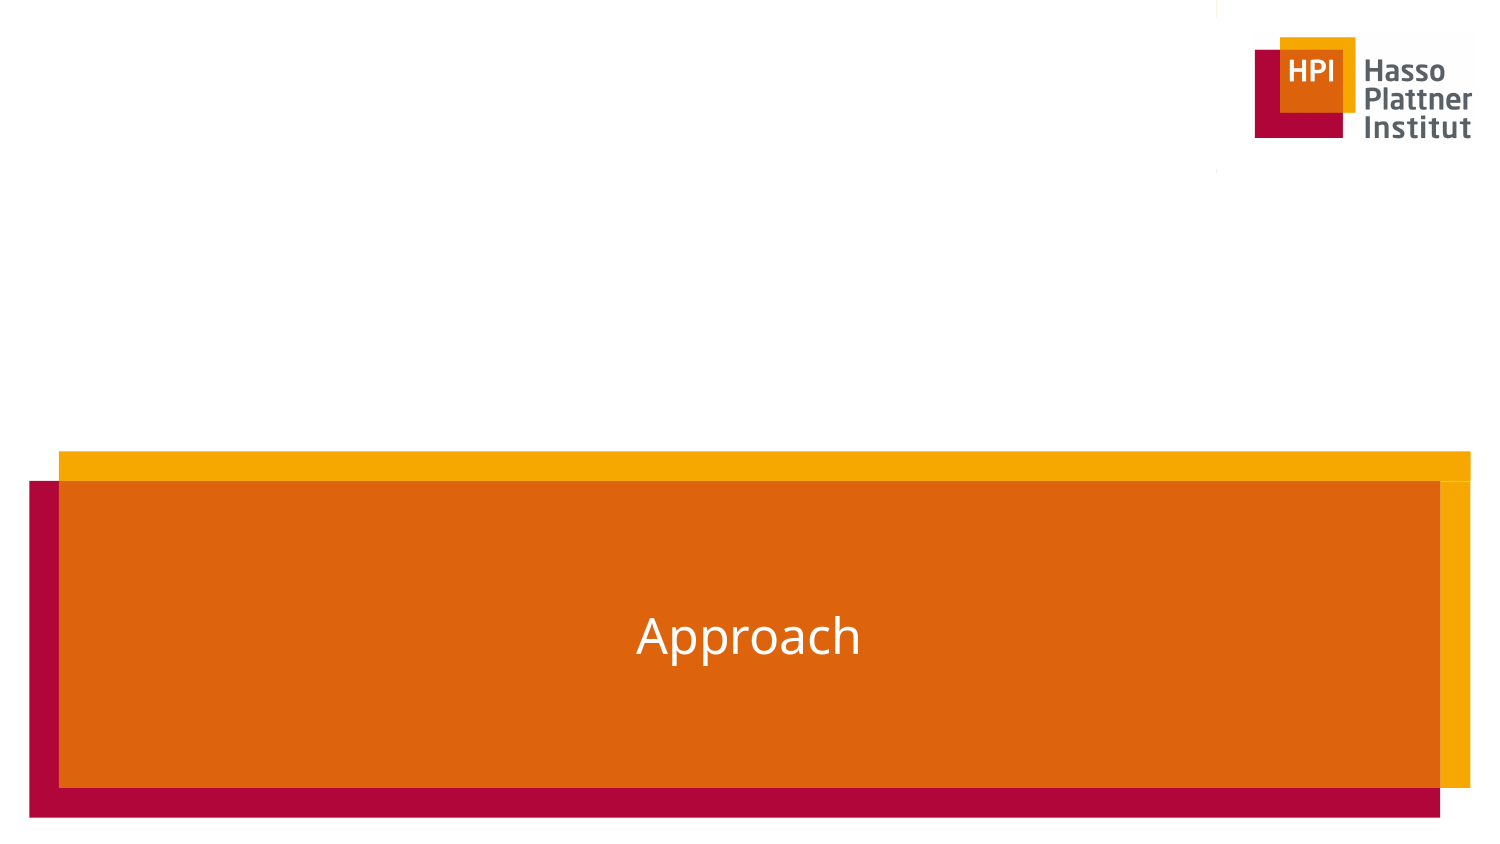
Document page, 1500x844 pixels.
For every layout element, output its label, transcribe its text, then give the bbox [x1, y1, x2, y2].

picture [1252, 33, 1477, 142]
title Approach [58, 481, 1441, 788]
